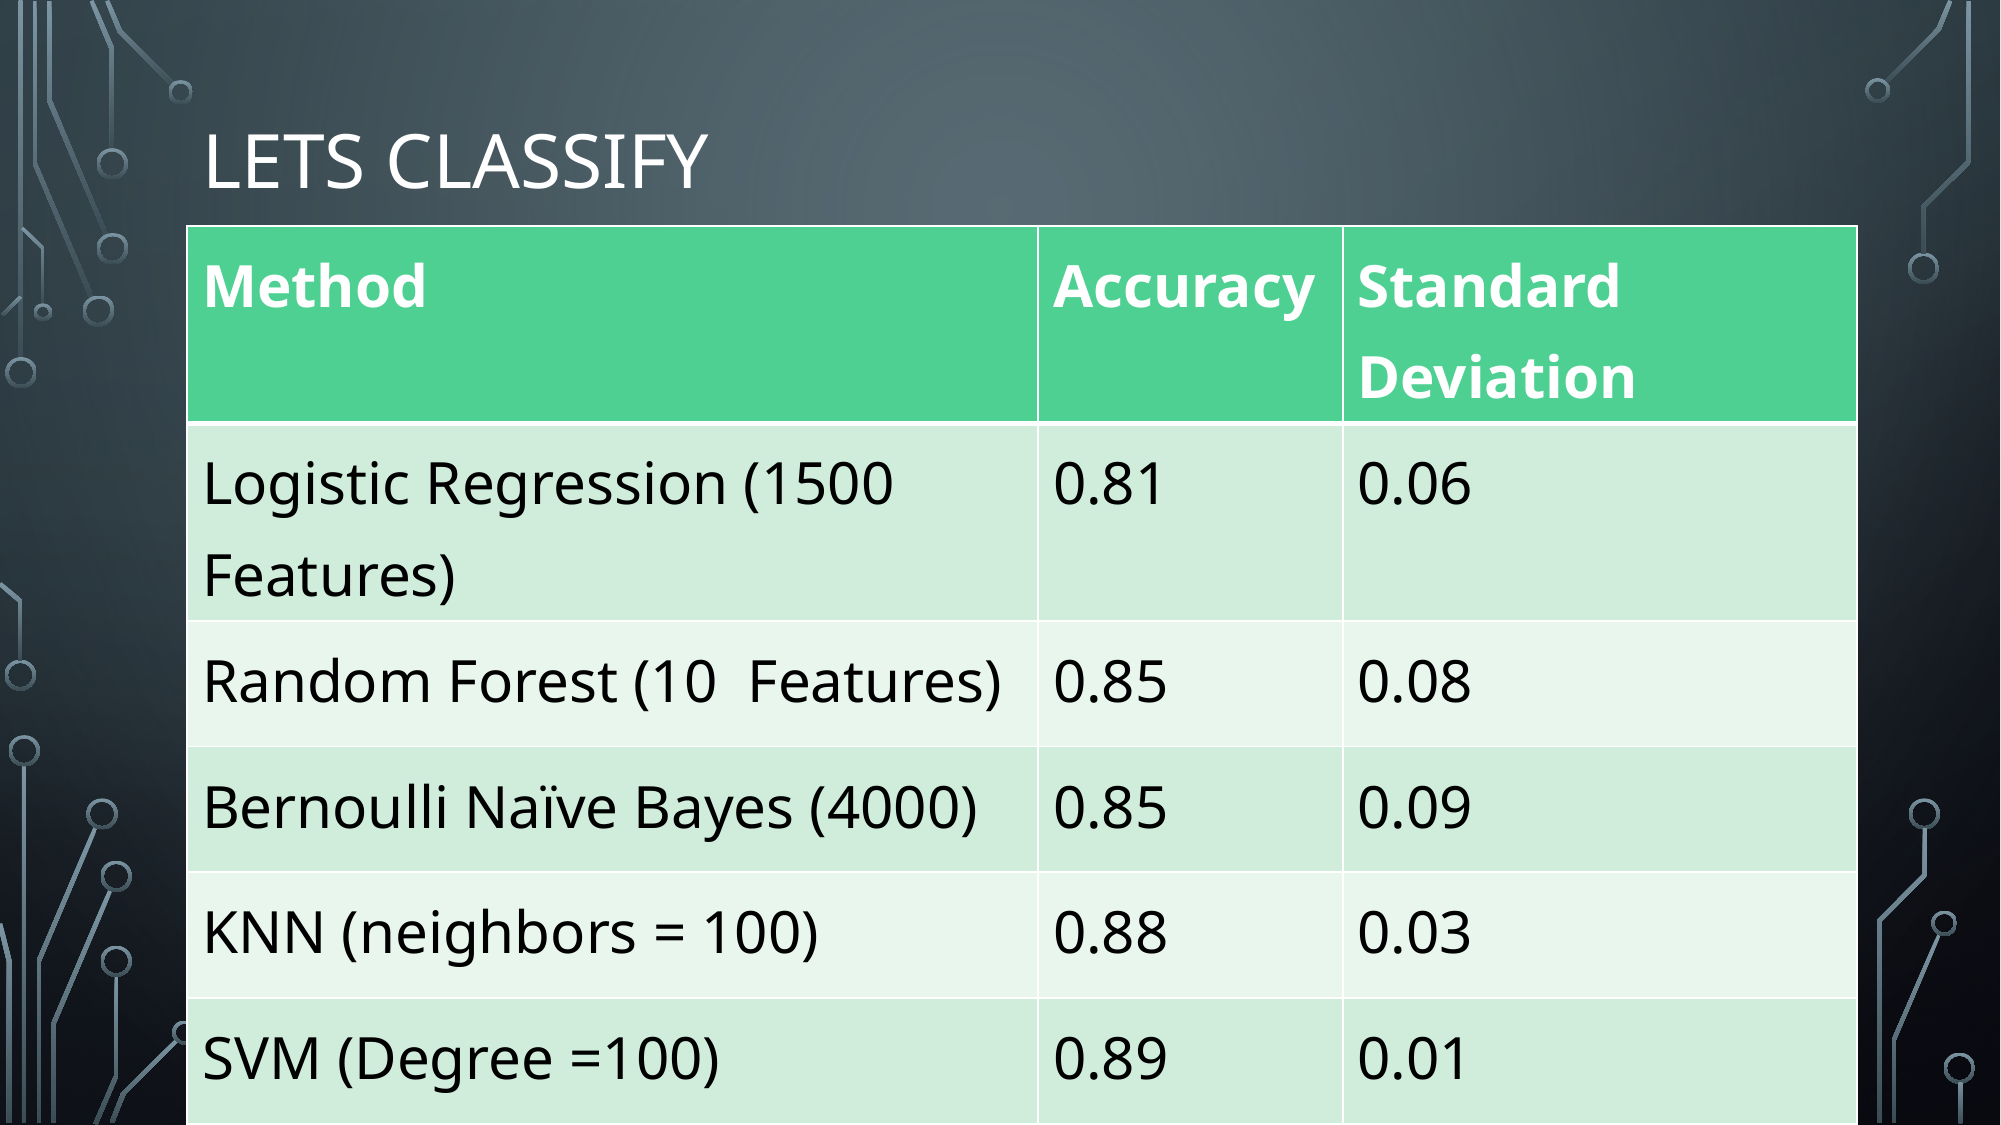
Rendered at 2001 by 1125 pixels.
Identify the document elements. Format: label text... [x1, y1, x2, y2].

table_cell 0.08 [1344, 622, 1856, 746]
table_cell KNN (neighbors = 100) [188, 873, 1037, 997]
table_cell 0.06 [1344, 426, 1856, 620]
table_cell 0.81 [1039, 426, 1342, 620]
table_cell SVM (Degree =100) [188, 999, 1037, 1123]
table_header Method [188, 227, 1037, 421]
title Lets Classify [187, 101, 1813, 225]
table_header Accuracy [1039, 227, 1342, 421]
table_header Standard Deviation [1344, 227, 1856, 421]
table_cell 0.03 [1344, 873, 1856, 997]
table_cell 0.01 [1344, 999, 1856, 1123]
table_cell Logistic Regression (1500 Features) [188, 426, 1037, 620]
table_cell 0.89 [1039, 999, 1342, 1123]
table_cell 0.85 [1039, 747, 1342, 871]
table_cell 0.85 [1039, 622, 1342, 746]
table_cell 0.09 [1344, 747, 1856, 871]
table_cell Bernoulli Naïve Bayes (4000) [188, 747, 1037, 871]
table_cell Random Forest (10 Features) [188, 622, 1037, 746]
table_cell 0.88 [1039, 873, 1342, 997]
